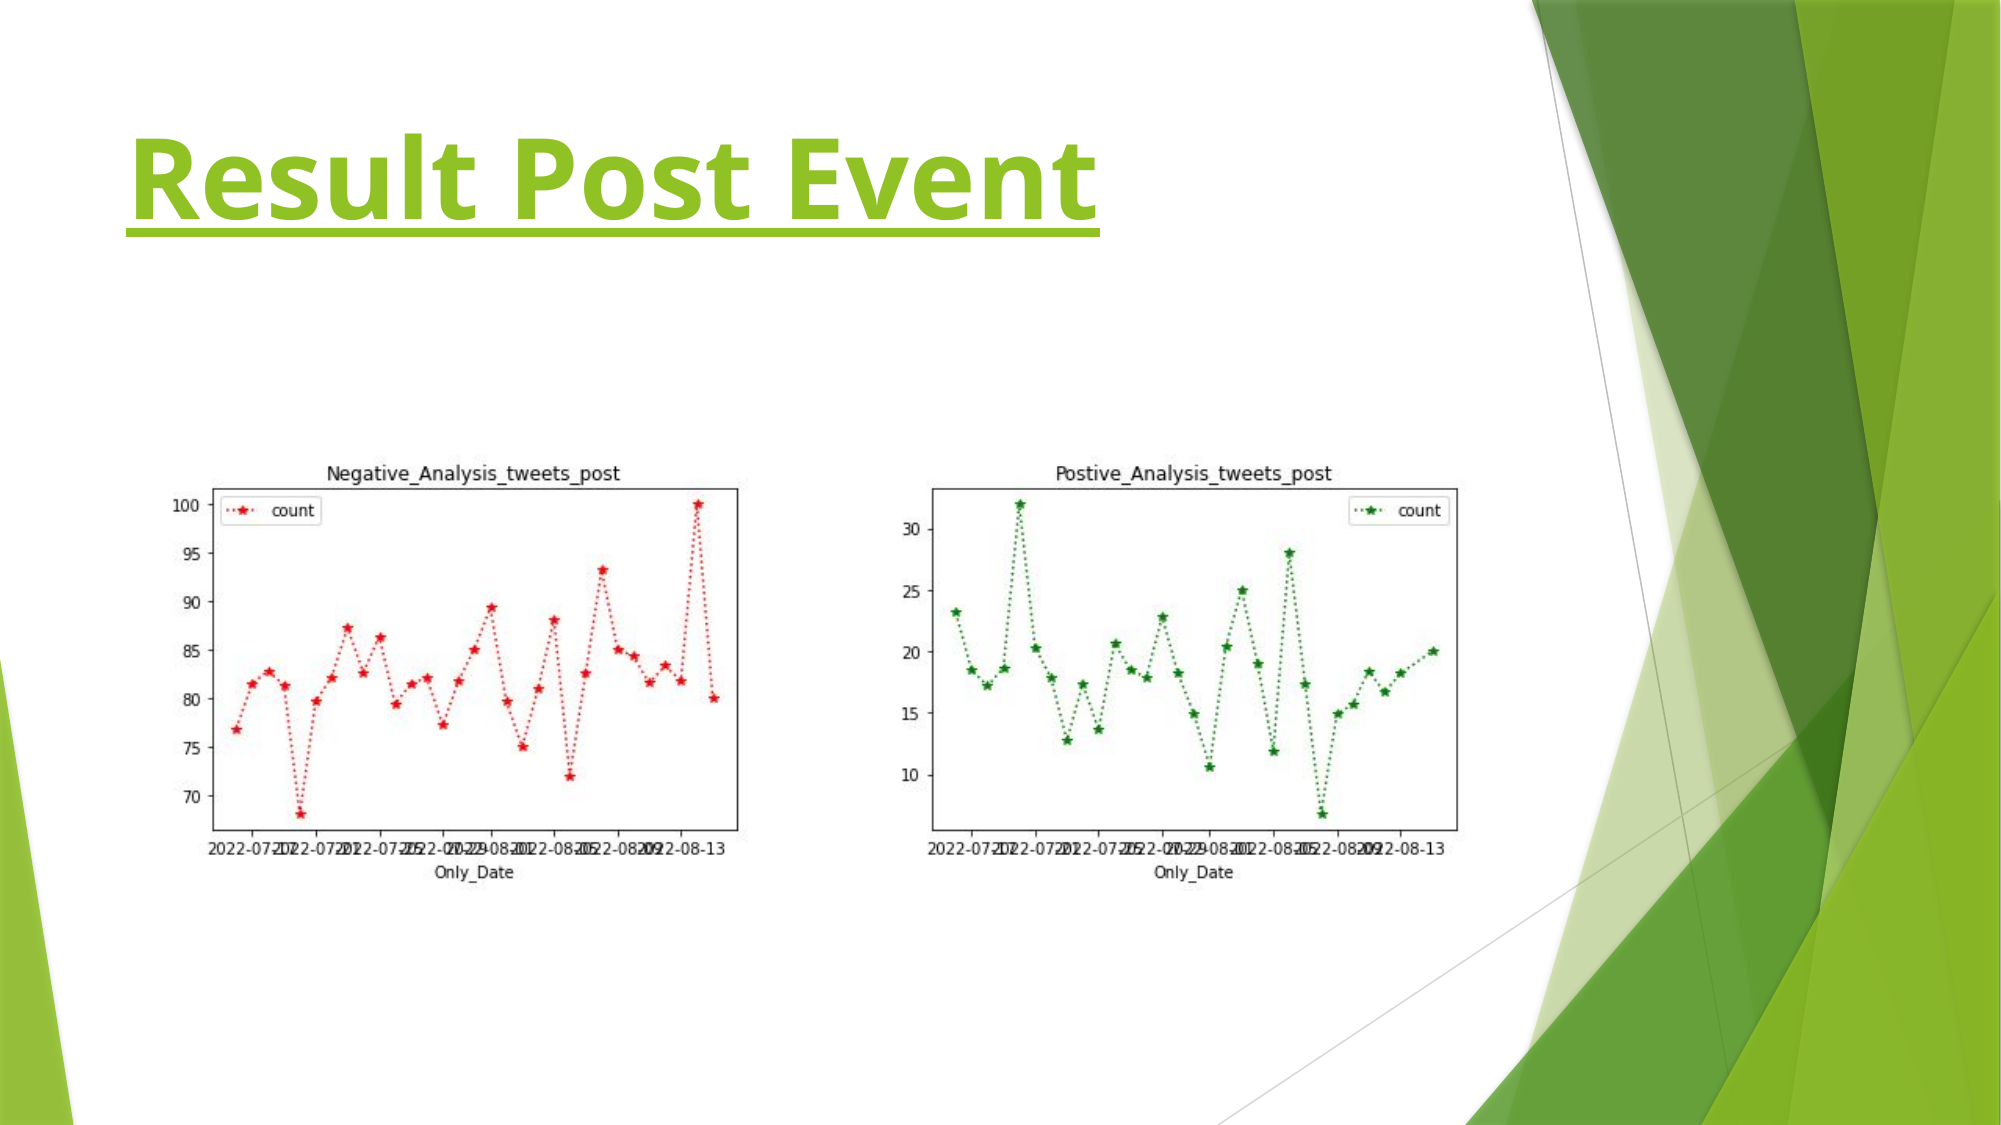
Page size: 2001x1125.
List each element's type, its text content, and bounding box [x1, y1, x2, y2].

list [160, 454, 748, 892]
title Result Post Event [111, 99, 1522, 317]
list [890, 454, 1467, 892]
